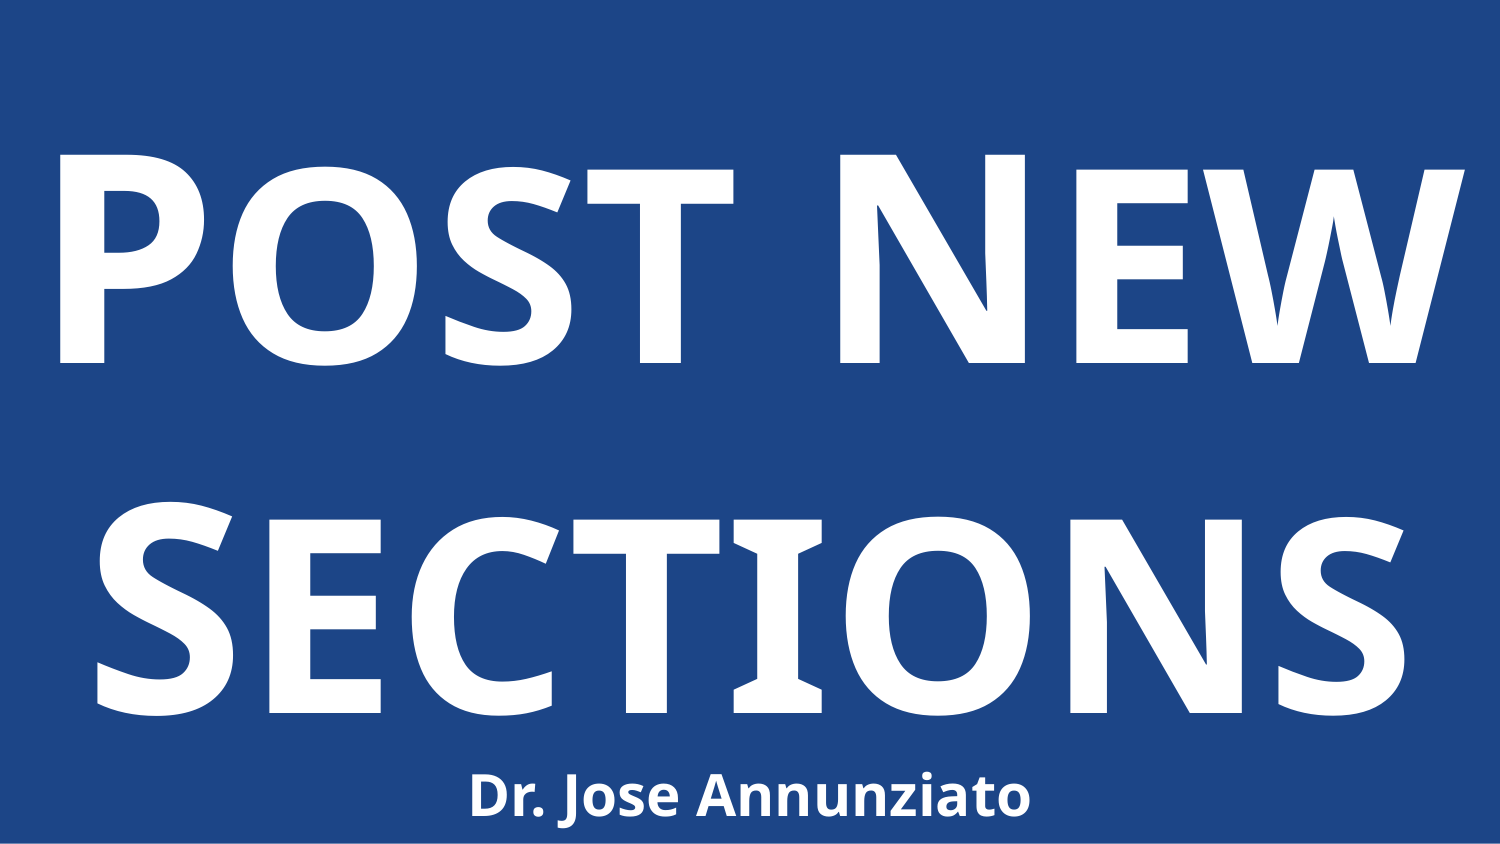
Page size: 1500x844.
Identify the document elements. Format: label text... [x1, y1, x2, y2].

title POST NEW SECTIONS [0, 0, 1500, 844]
subtitle Dr. Jose Annunziato [51, 742, 1449, 844]
